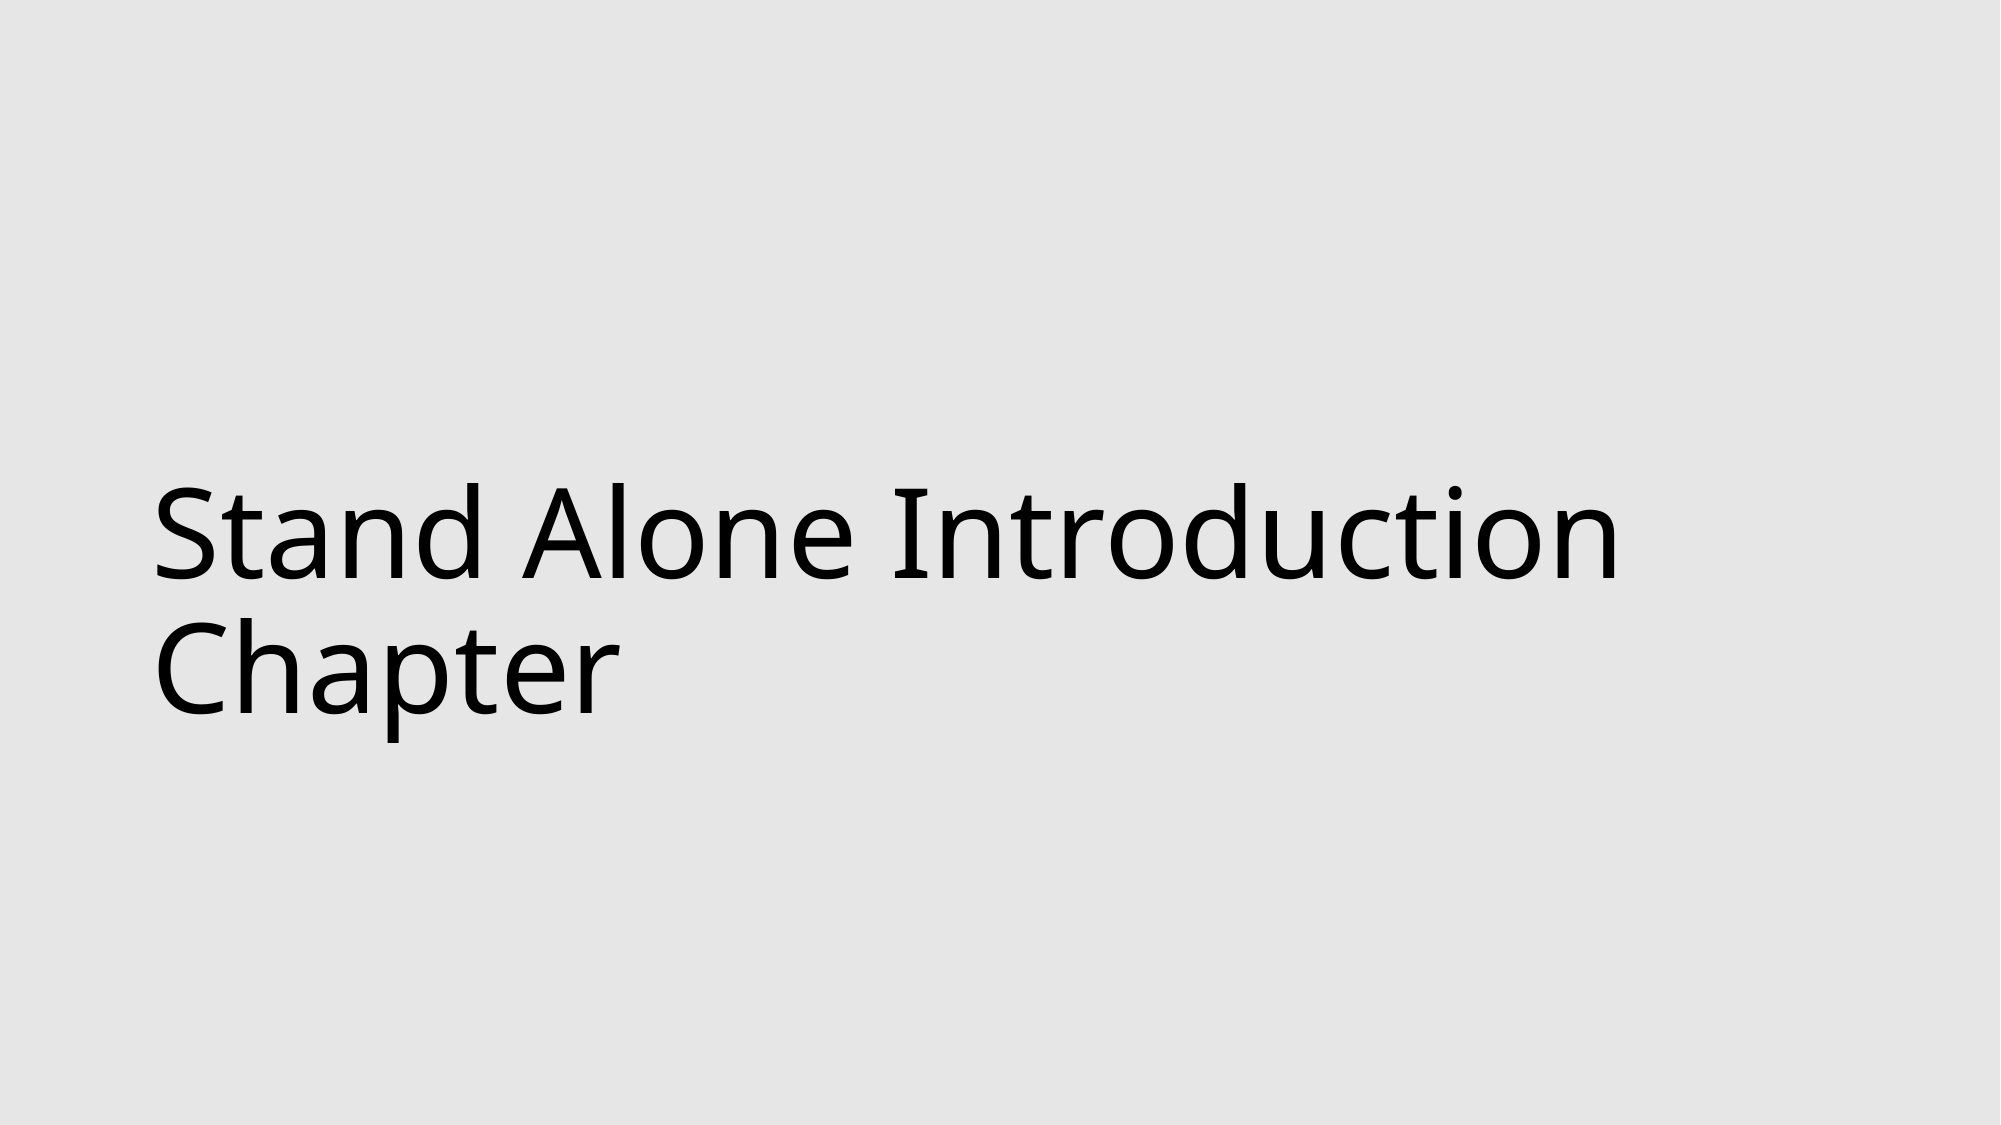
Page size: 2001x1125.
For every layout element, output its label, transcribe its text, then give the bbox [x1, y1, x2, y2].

title Stand Alone Introduction Chapter [136, 280, 1862, 749]
